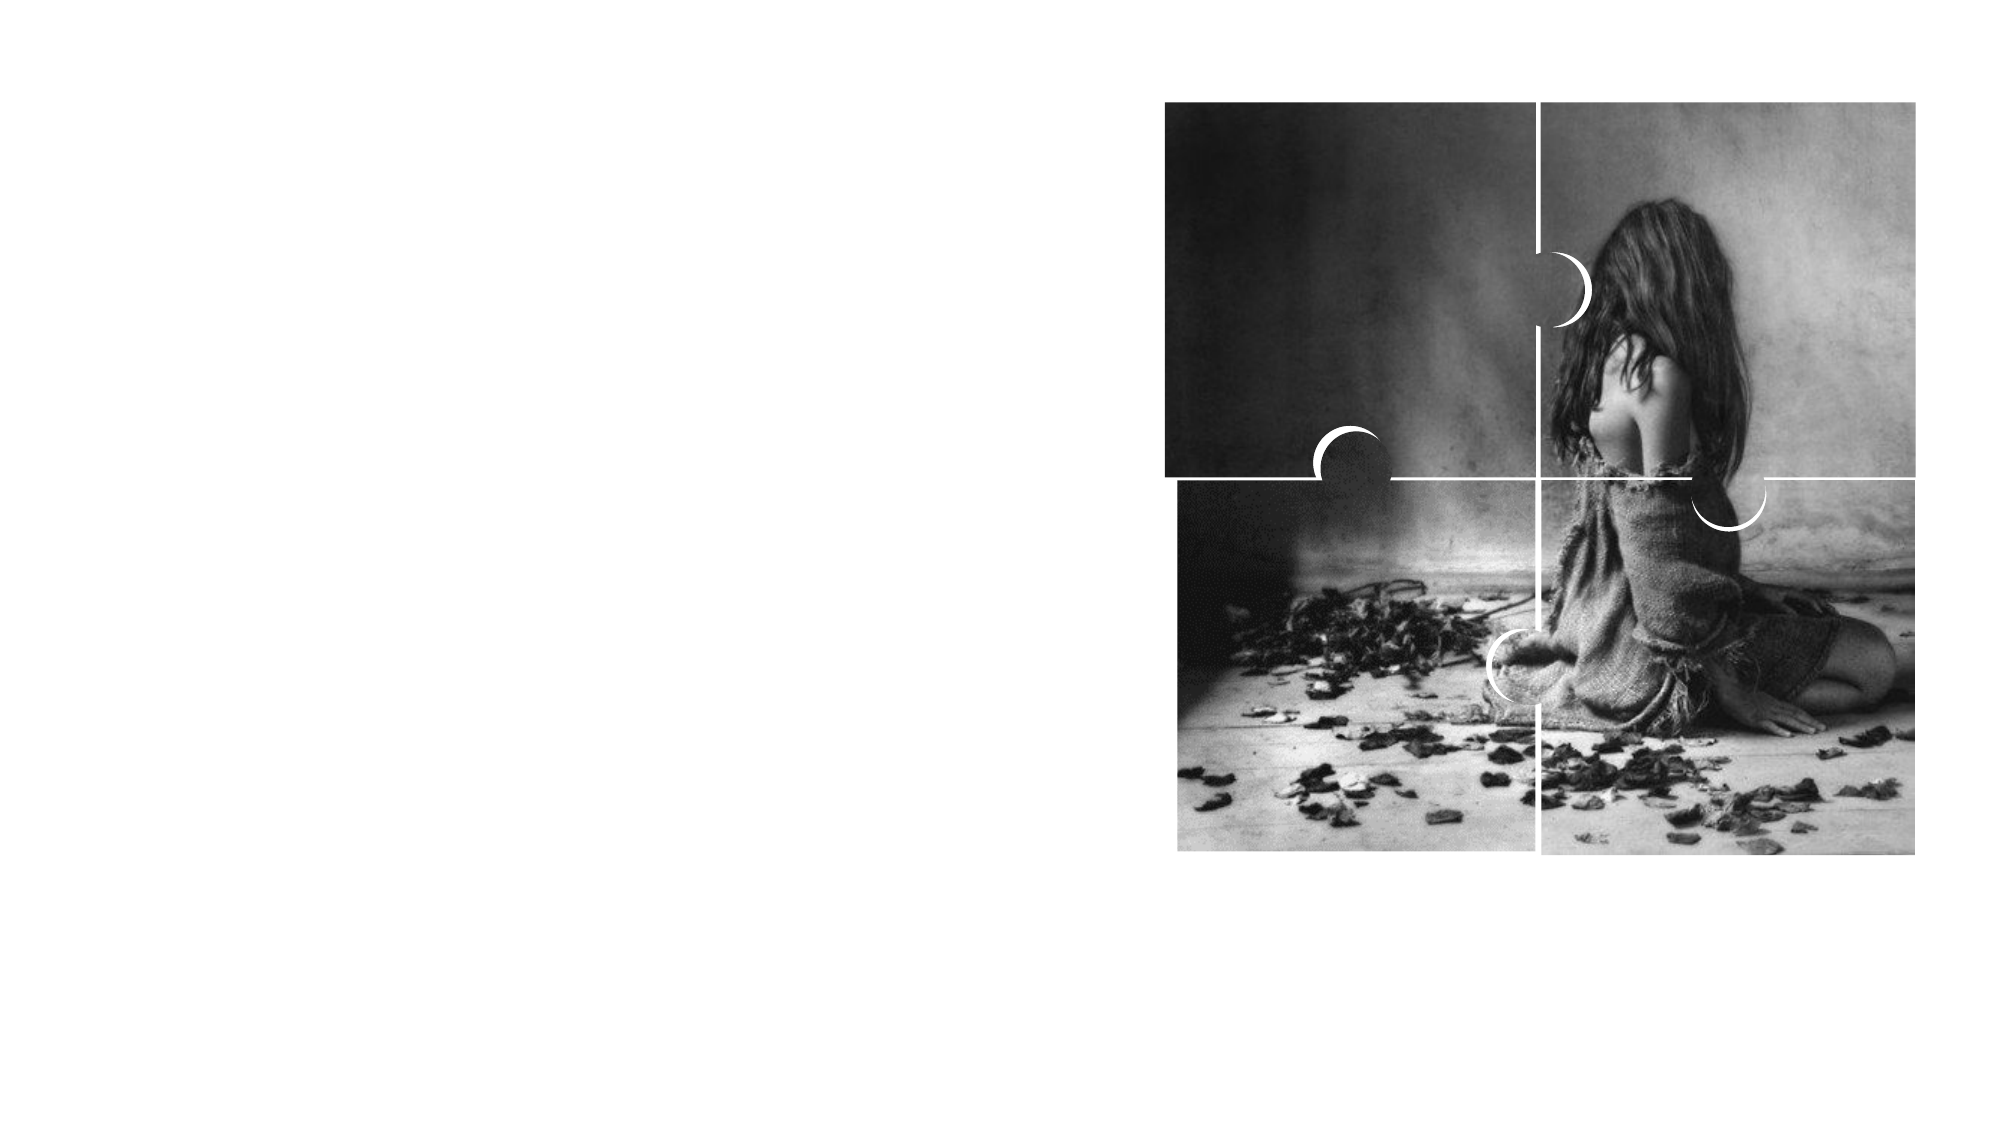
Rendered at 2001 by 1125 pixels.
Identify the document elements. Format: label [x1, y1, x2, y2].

picture [1164, 102, 1916, 856]
